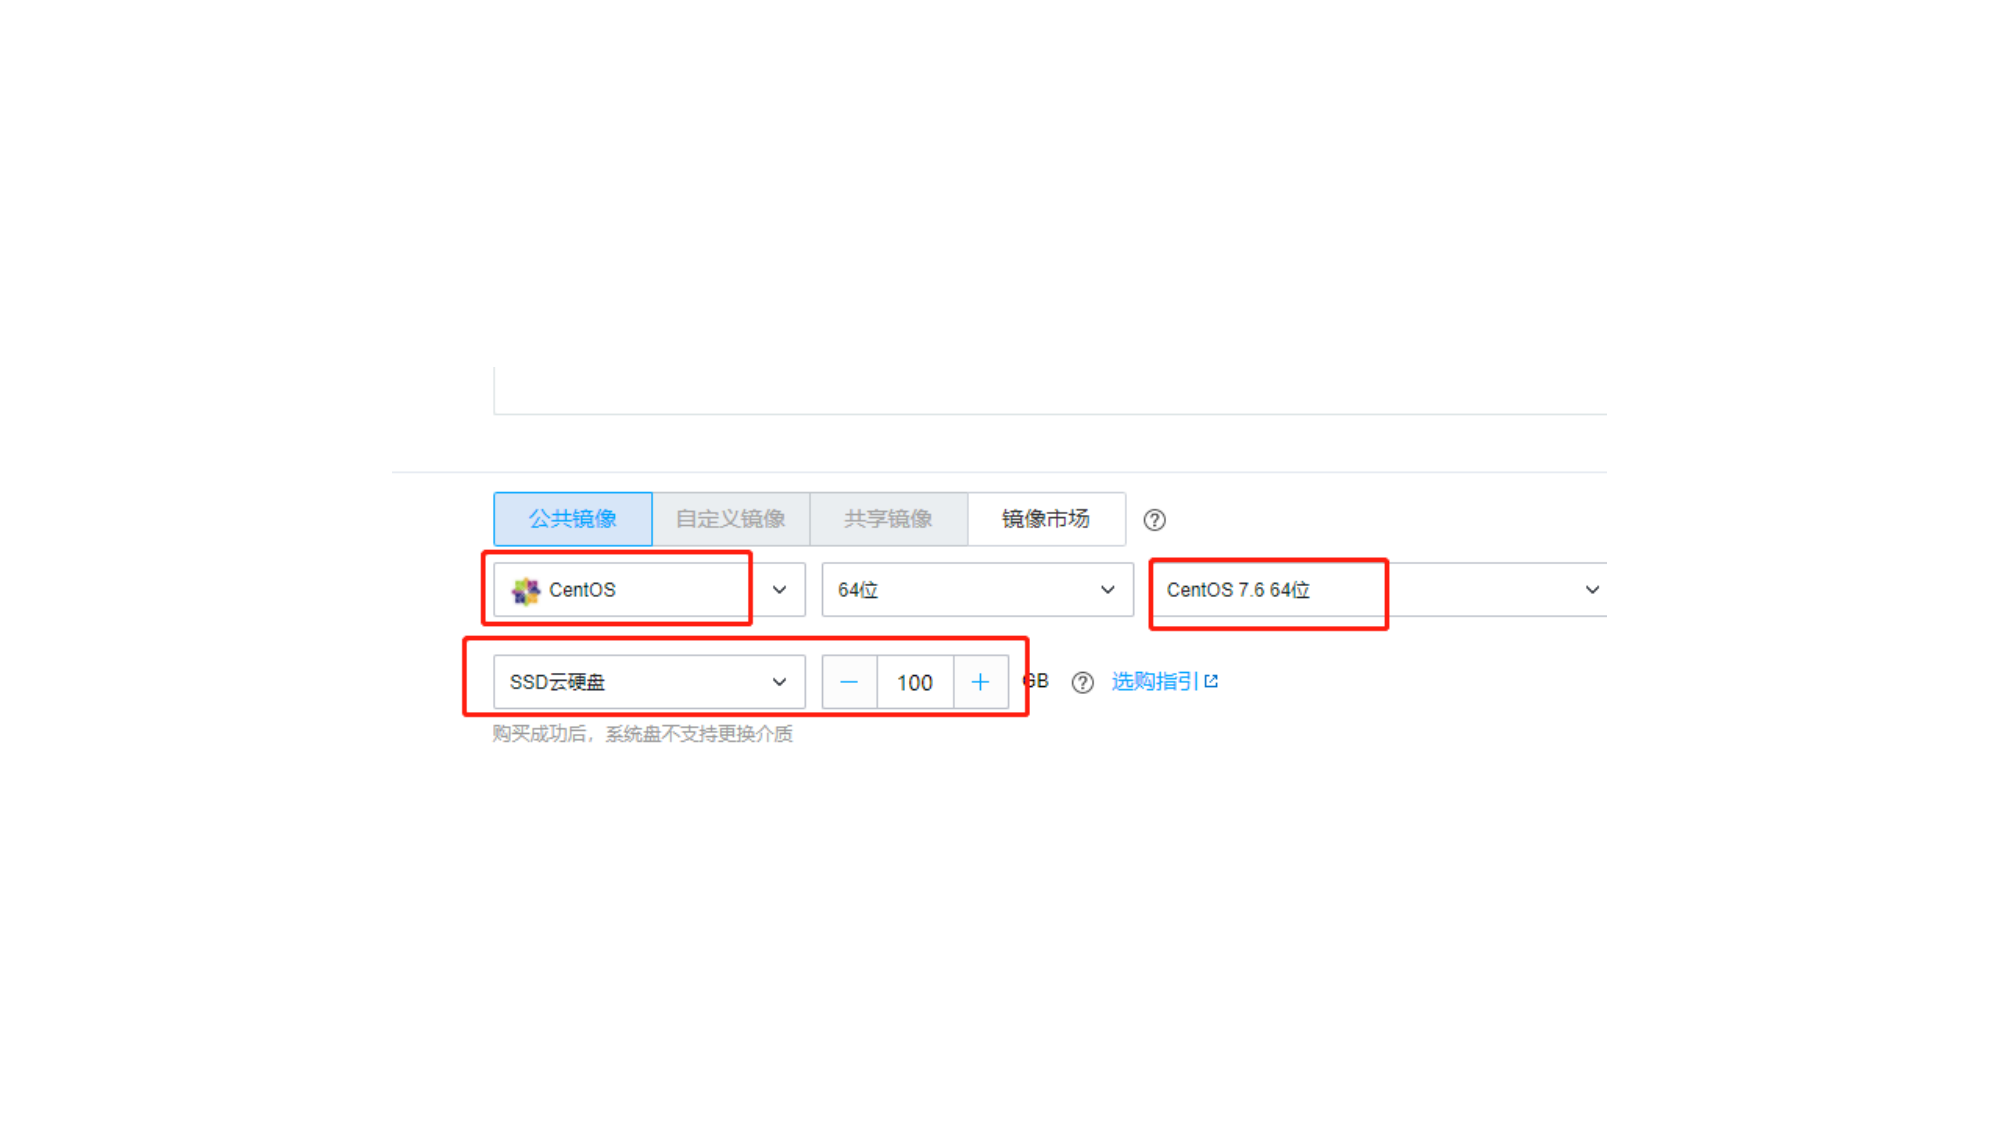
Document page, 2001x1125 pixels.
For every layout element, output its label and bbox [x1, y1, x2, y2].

picture [392, 367, 1607, 758]
